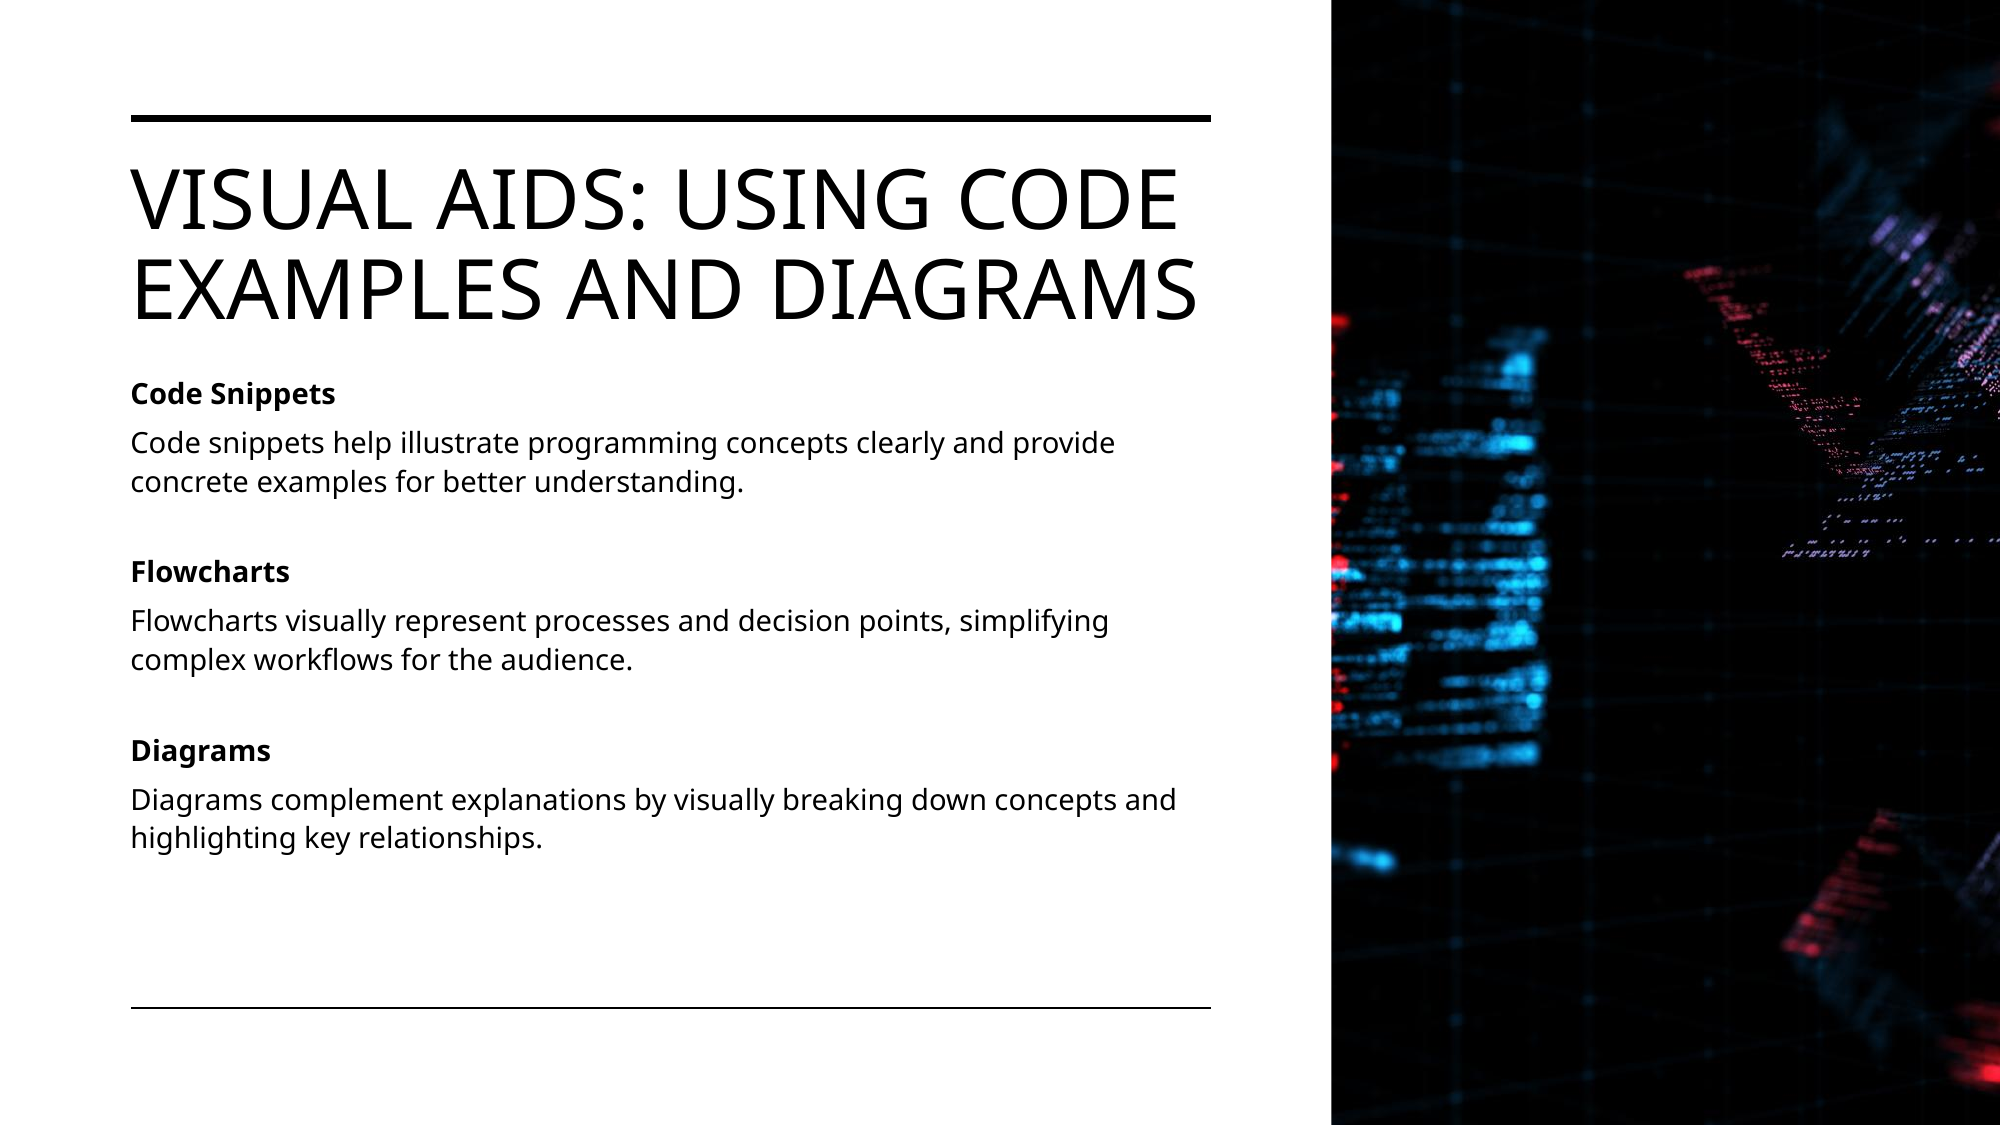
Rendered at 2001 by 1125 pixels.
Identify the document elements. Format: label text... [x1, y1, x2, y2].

text_box [0, 0, 1331, 1125]
list Code Snippets Code snippets help illustrate programming concepts clearly and provide concrete examples for better understanding. Flowcharts Flowcharts visually represent processes and decision points, simplifying complex workflows for the audience. Diagrams Diagrams complement explanations by visually breaking down concepts and highlighting key relationships. [115, 364, 1226, 978]
title Visual Aids: Using Code Examples and Diagrams [115, 149, 1226, 364]
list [1331, 0, 2000, 1125]
